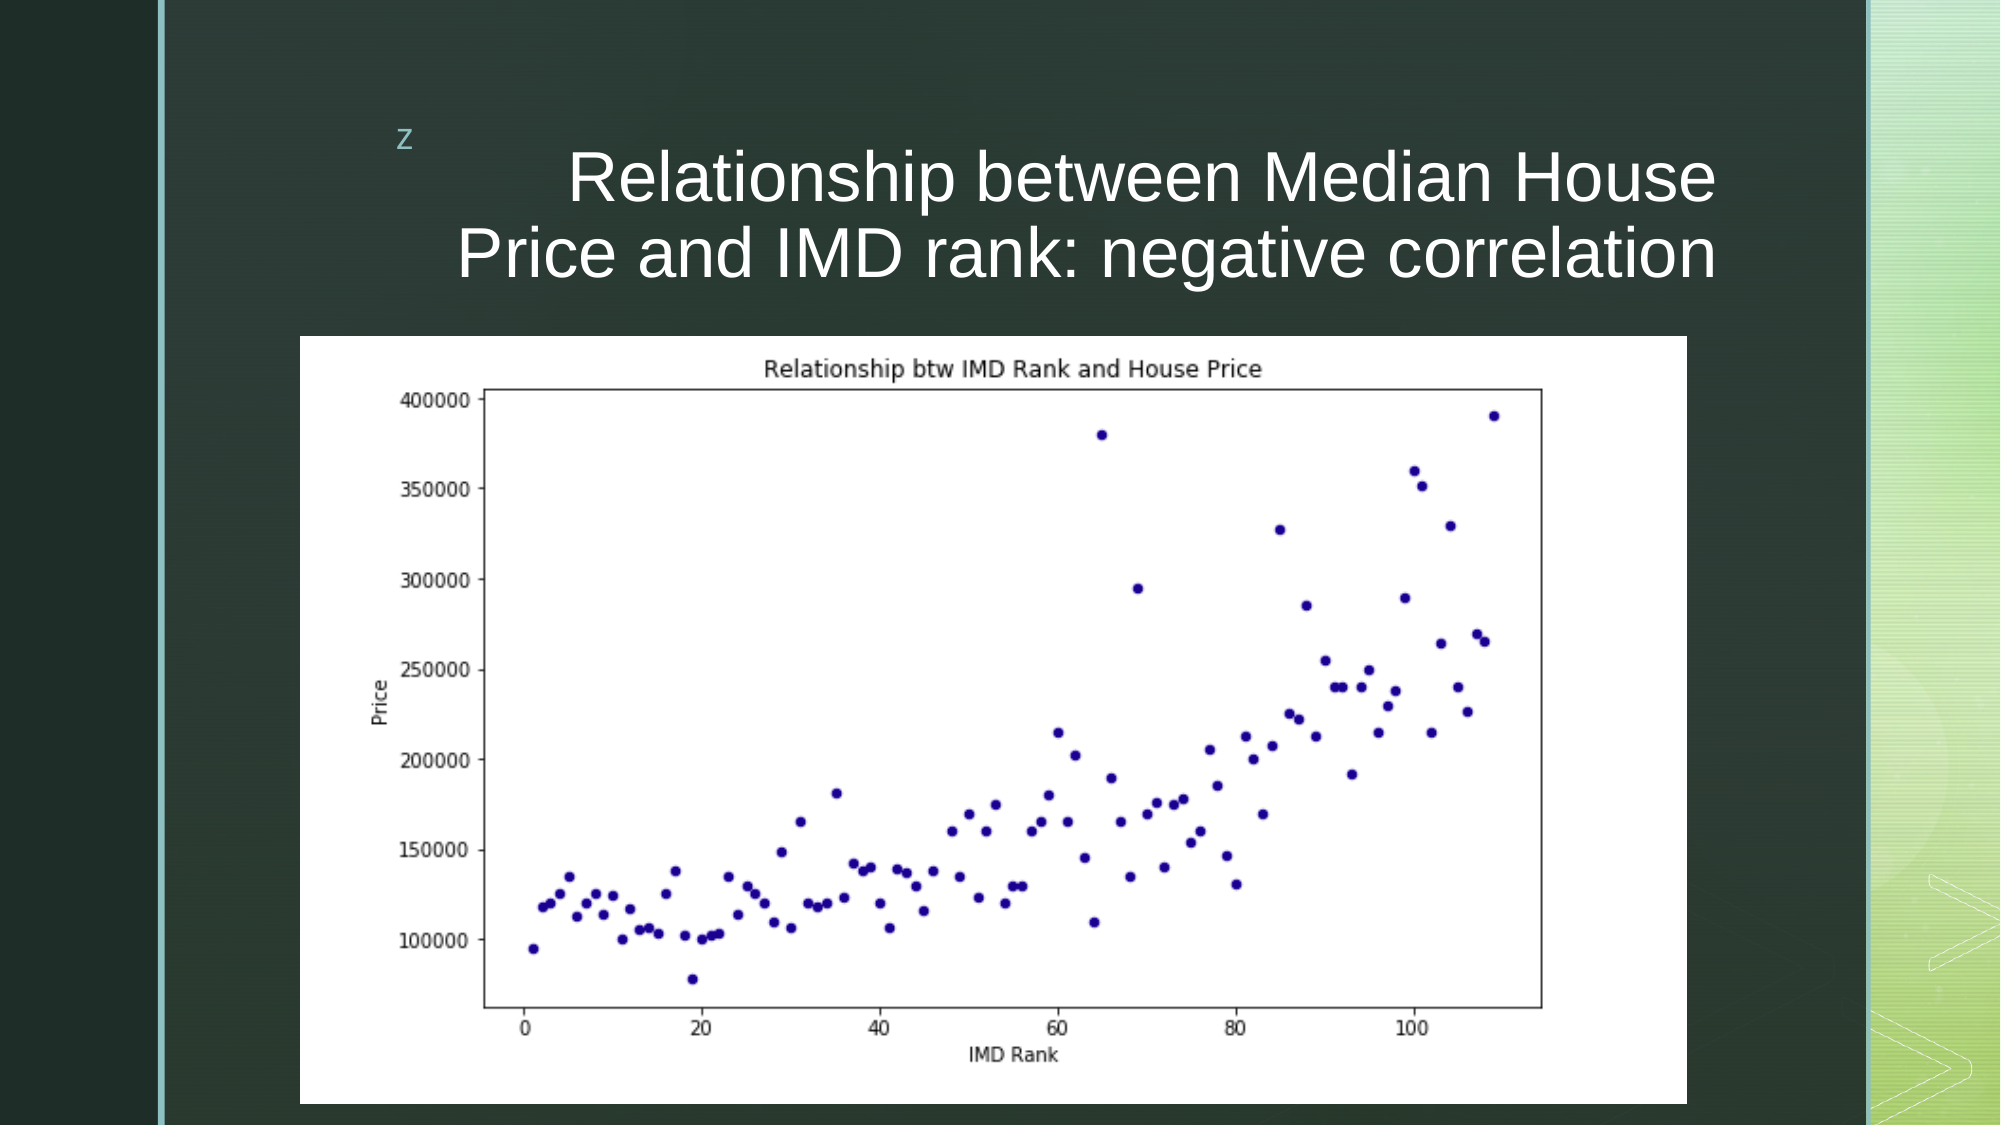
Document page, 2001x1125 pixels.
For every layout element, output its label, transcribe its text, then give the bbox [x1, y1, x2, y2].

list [299, 336, 1688, 1105]
picture [1871, 0, 2001, 1125]
title Relationship between Median House Price and IMD rank: negative correlation [428, 132, 1734, 310]
